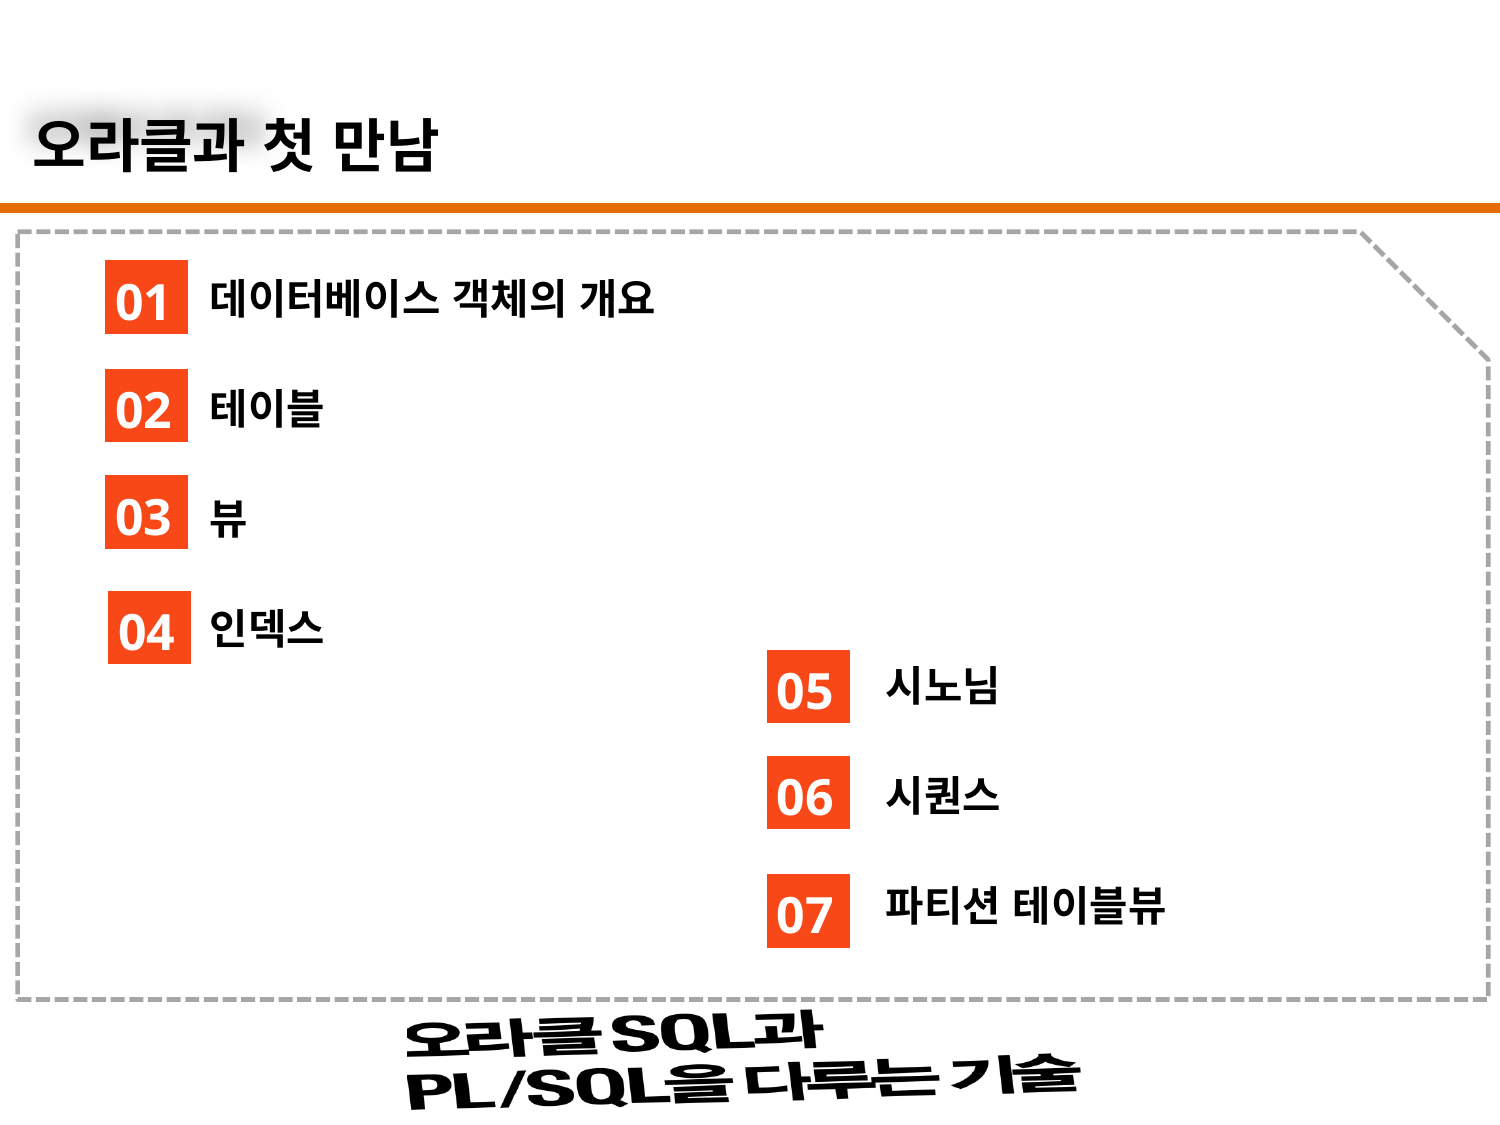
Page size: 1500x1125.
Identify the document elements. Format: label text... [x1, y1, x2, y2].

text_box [88, 260, 200, 334]
text_box 시노님 시퀀스 파티션 테이블뷰 [870, 597, 1500, 938]
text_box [749, 873, 861, 953]
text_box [88, 368, 200, 448]
text_box 데이터베이스 객체의 개요 테이블 뷰 인덱스 [194, 260, 845, 716]
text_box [749, 649, 861, 729]
picture [406, 1006, 1081, 1112]
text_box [749, 755, 861, 835]
text_box [15, 229, 1491, 1002]
text_box 오라클과 첫 만남 [17, 102, 520, 187]
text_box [90, 590, 203, 670]
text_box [88, 475, 200, 554]
